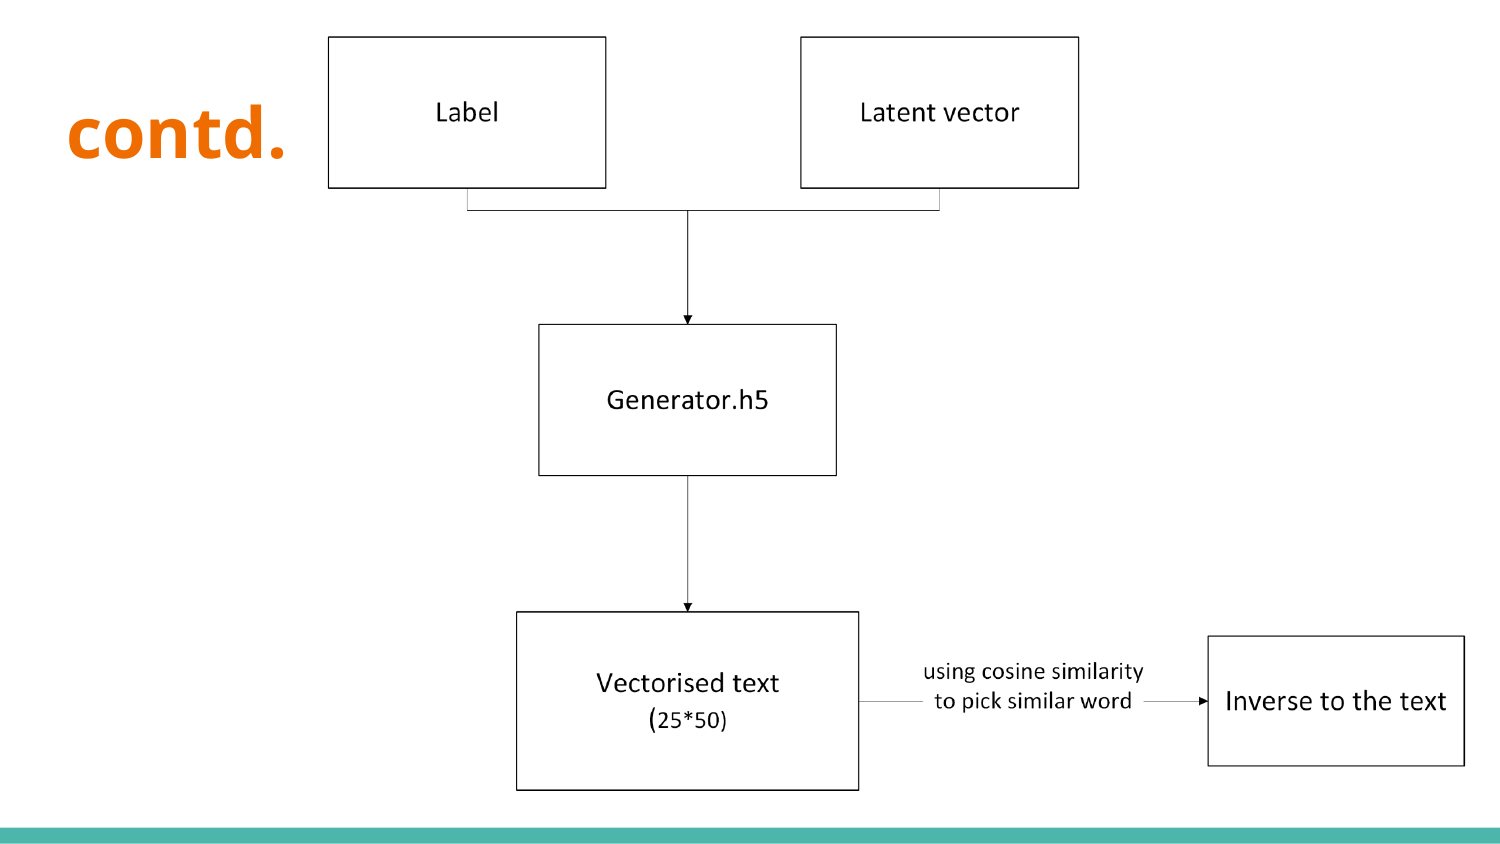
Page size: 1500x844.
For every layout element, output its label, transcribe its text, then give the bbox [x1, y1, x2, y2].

title contd. [51, 72, 306, 189]
picture [319, 27, 1473, 799]
